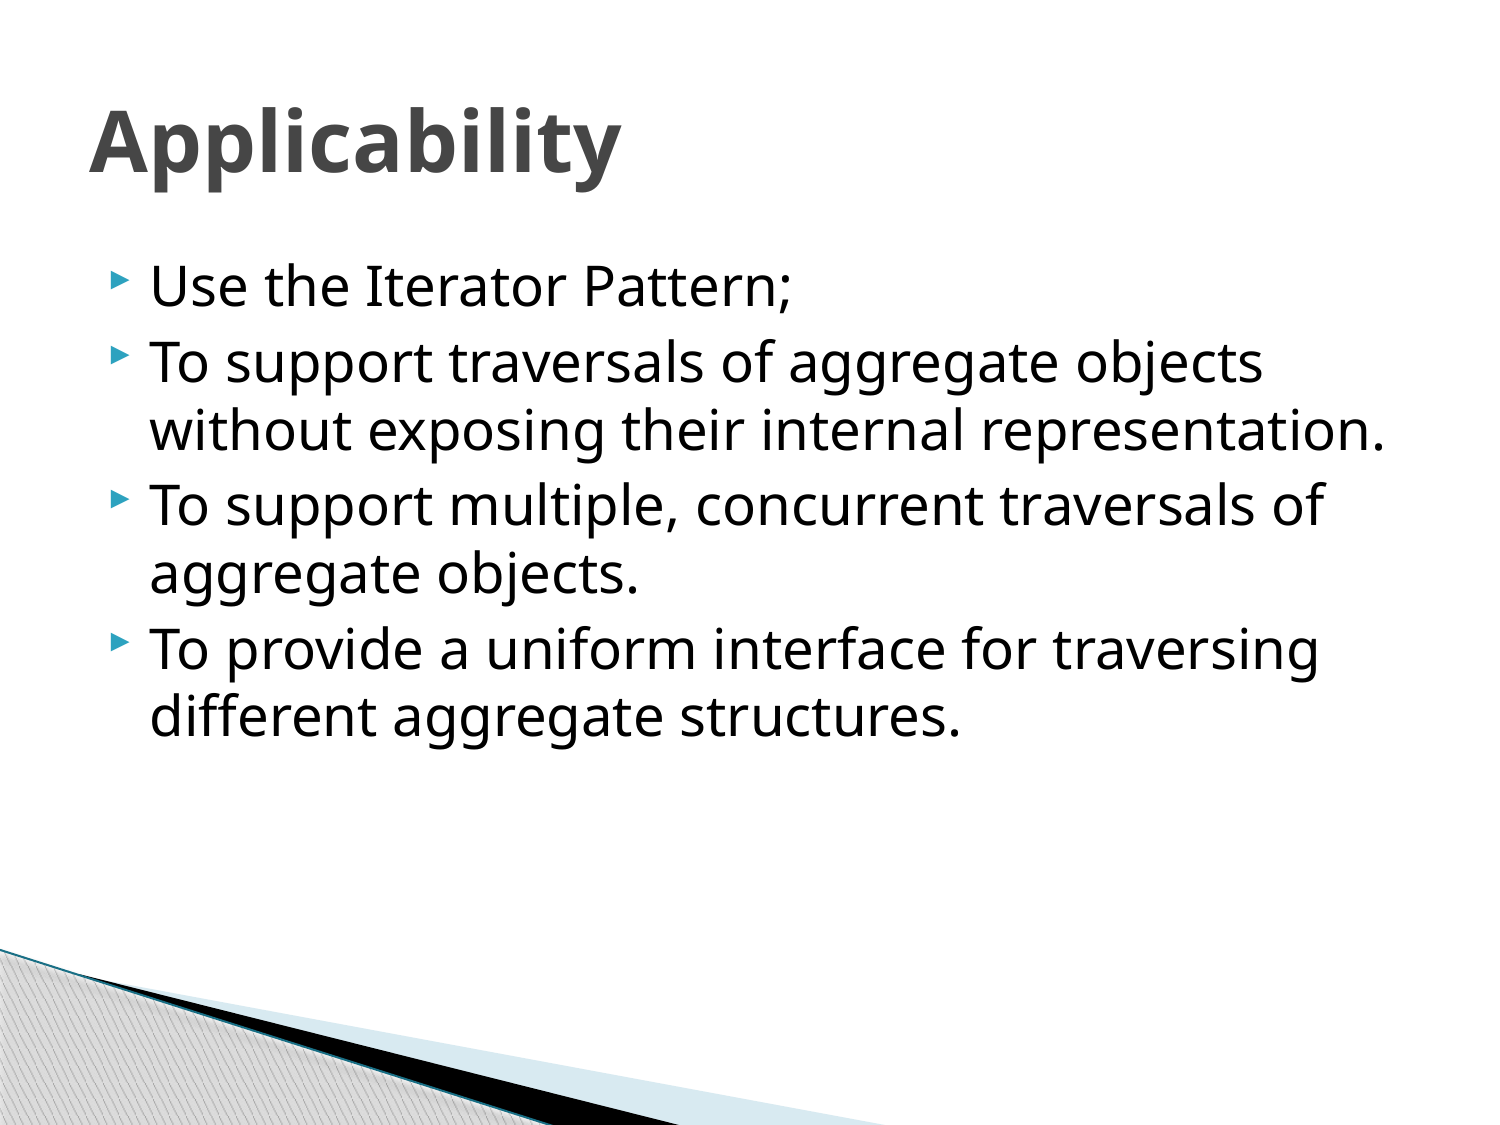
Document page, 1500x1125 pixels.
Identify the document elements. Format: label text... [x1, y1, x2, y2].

title Applicability [75, 45, 1425, 233]
list Use the Iterator Pattern; To support traversals of aggregate objects without exposing their internal representation. To support multiple, concurrent traversals of aggregate objects. To provide a uniform interface for traversing different aggregate structures. [75, 243, 1425, 986]
